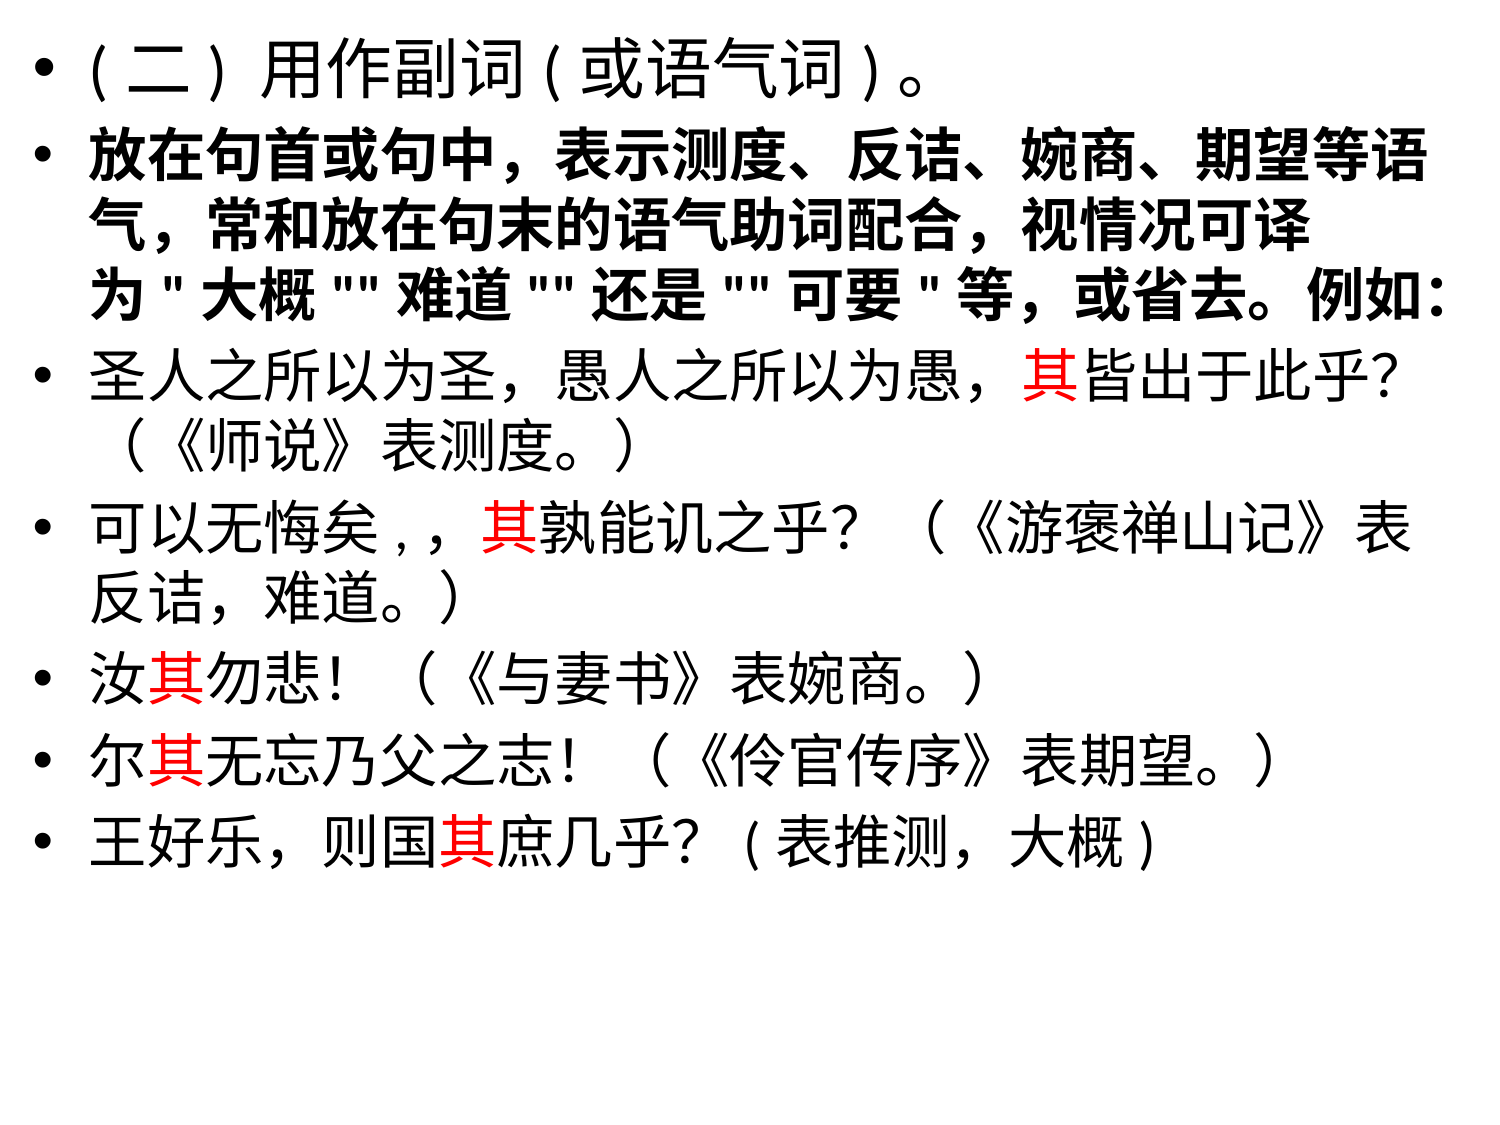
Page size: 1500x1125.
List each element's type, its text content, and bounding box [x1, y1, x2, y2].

list (二) 用作副词(或语气词)。 放在句首或句中，表示测度、反诘、婉商、期望等语气，常和放在句末的语气助词配合，视情况可译为"大概""难道""还是""可要"等，或省去。例如： 圣人之所以为圣，愚人之所以为愚，其皆出于此乎？（《师说》表测度。） 可以无悔矣,，其孰能讥之乎？（《游褒禅山记》表反诘，难道。） 汝其勿悲！（《与妻书》表婉商。） 尔其无忘乃父之志！（《伶官传序》表期望。） 王好乐，则国其庶几乎？(表推测，大概) [17, 19, 1471, 1106]
